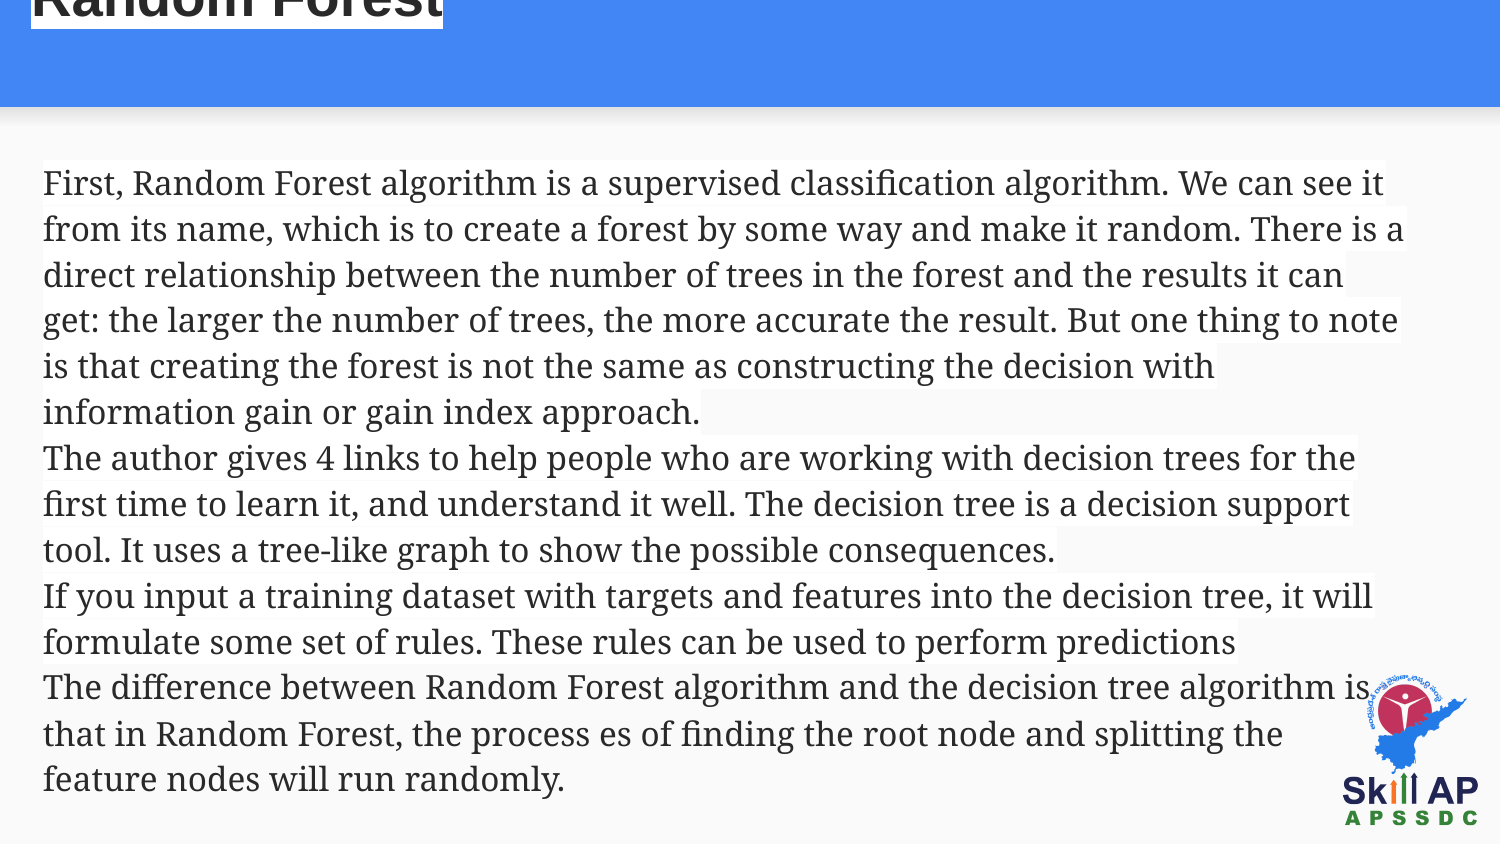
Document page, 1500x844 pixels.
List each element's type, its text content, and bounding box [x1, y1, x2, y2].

title Random Forest [16, 2, 1464, 102]
list First, Random Forest algorithm is a supervised classification algorithm. We can see it from its name, which is to create a forest by some way and make it random. There is a direct relationship between the number of trees in the forest and the results it can get: the larger the number of trees, the more accurate the result. But one thing to note is that creating the forest is not the same as constructing the decision with information gain or gain index approach. The author gives 4 links to help people who are working with decision trees for the first time to learn it, and understand it well. The decision tree is a decision support tool. It uses a tree-like graph to show the possible consequences. If you input a training dataset with targets and features into the decision tree, it will formulate some set of rules. These rules can be used to perform predictions The difference between Random Forest algorithm and the decision tree algorithm is that in Random Forest, the process es of finding the root node and splitting the feature nodes will run randomly. [27, 141, 1423, 833]
picture [1326, 669, 1491, 833]
